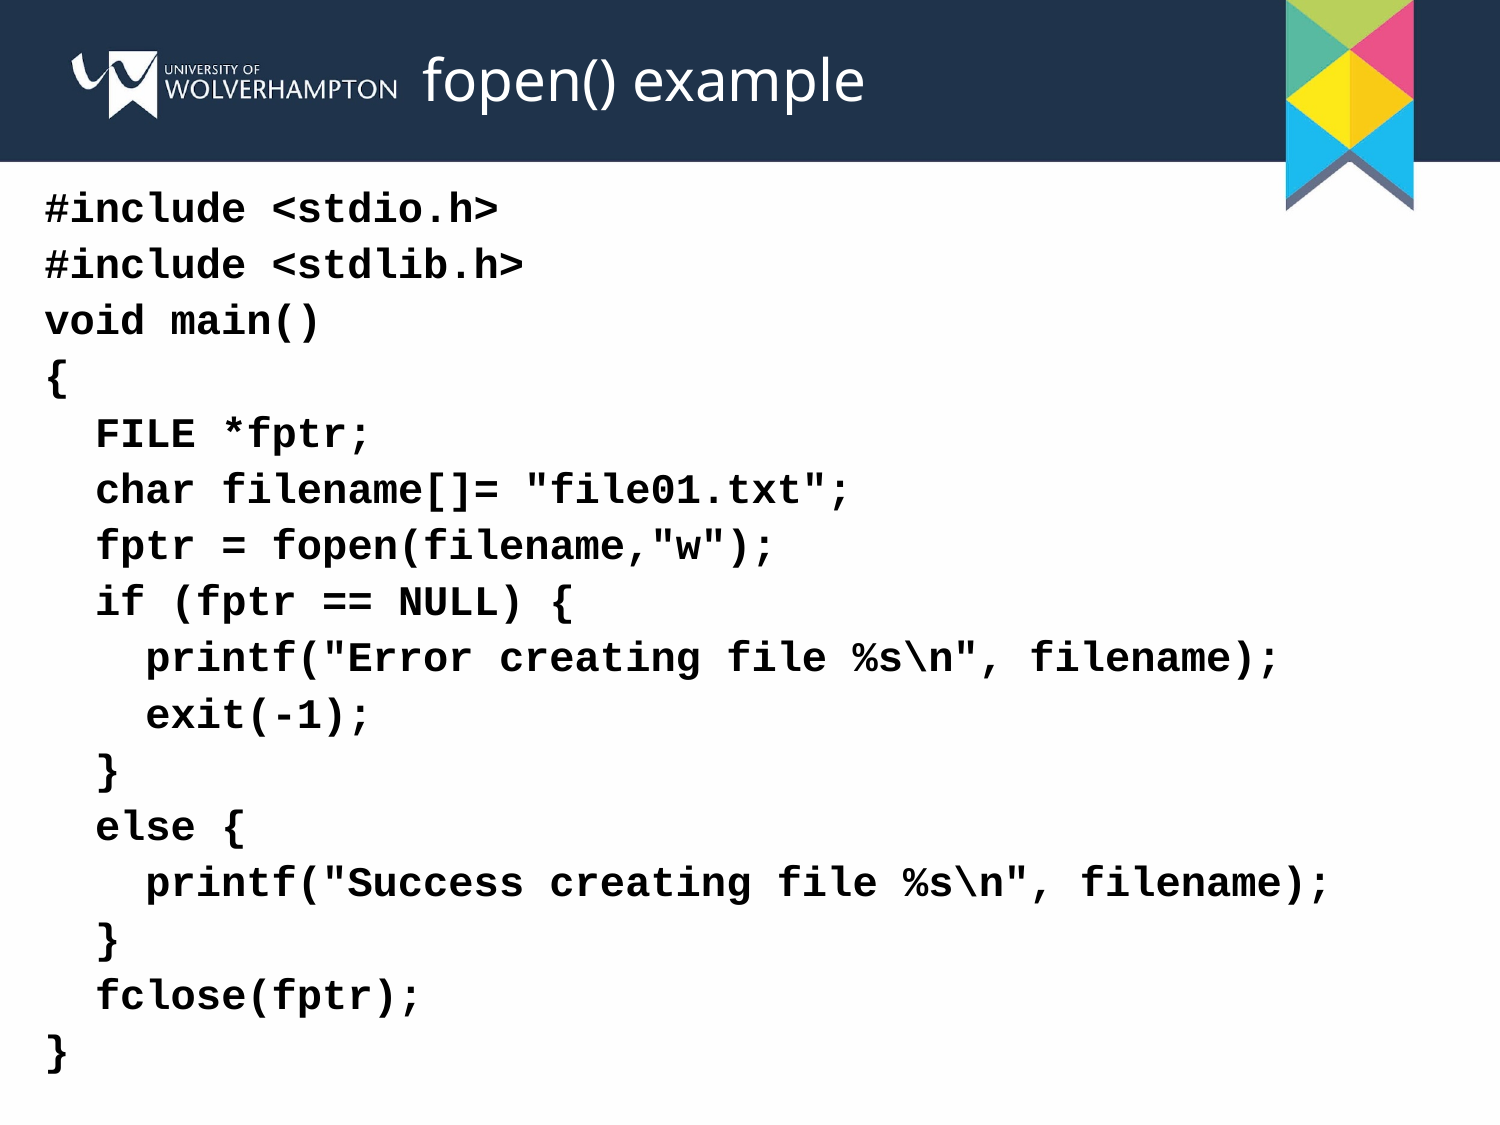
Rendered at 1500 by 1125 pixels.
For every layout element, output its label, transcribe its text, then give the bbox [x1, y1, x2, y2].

list #include <stdio.h> #include <stdlib.h> void main() { FILE *fptr; char filename[]= "file01.txt"; fptr = fopen(filename,"w"); if (fptr == NULL) { printf("Error creating file %s\n", filename); exit(-1); } else { printf("Success creating file %s\n", filename); } fclose(fptr); } [29, 172, 1471, 1094]
picture [0, 0, 1500, 1125]
title fopen() example [407, 30, 1277, 126]
